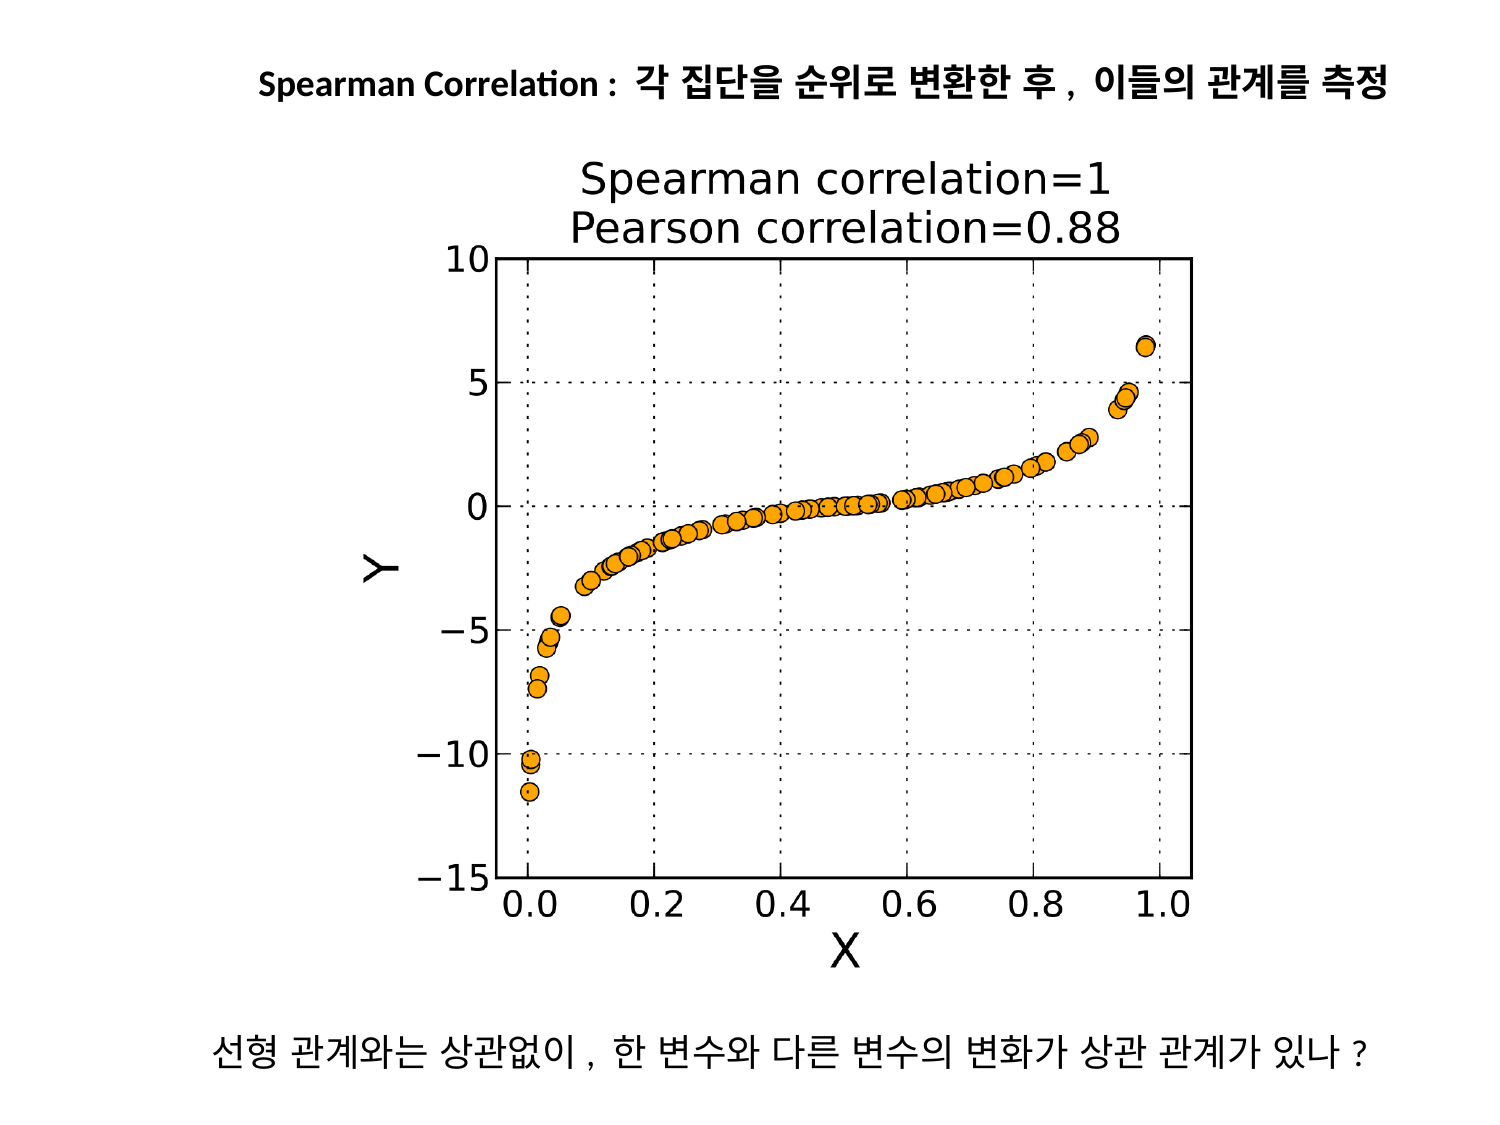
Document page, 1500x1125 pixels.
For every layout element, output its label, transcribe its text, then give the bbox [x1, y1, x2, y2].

text_box Spearman Correlation : 각 집단을 순위로 변환한 후, 이들의 관계를 측정 [243, 51, 1406, 112]
picture [347, 151, 1217, 974]
text_box 선형 관계와는 상관없이, 한 변수와 다른 변수의 변화가 상관 관계가 있나? [196, 1021, 1384, 1082]
